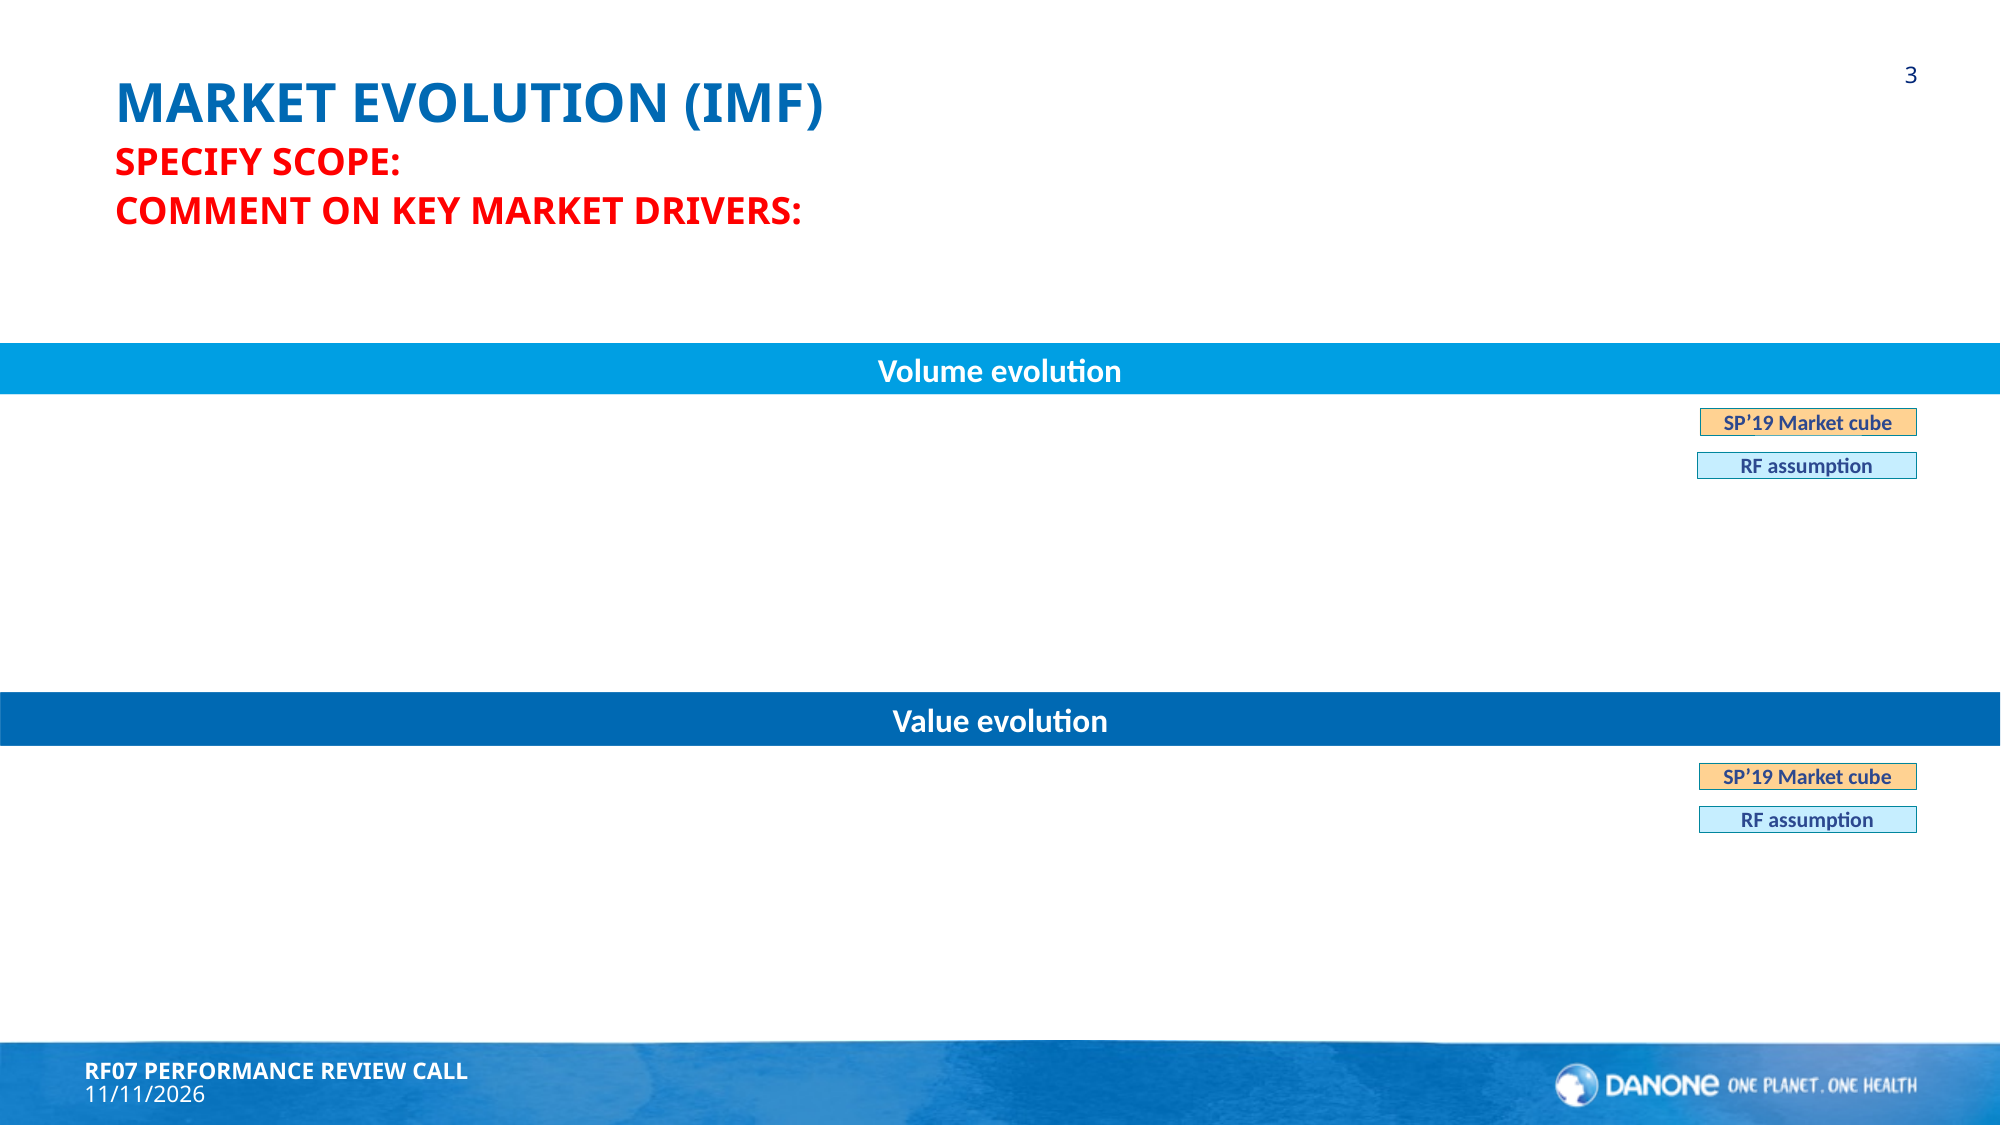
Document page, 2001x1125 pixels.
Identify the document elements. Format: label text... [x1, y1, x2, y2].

text_box Value evolution [0, 692, 2000, 746]
list Specify scope: Comment on key market drivers: [114, 133, 1803, 233]
text_box SP’19 Market cube [1699, 408, 1917, 436]
text_box RF assumption [1697, 451, 1917, 479]
title MARKET EVOLUTION (IMF) [114, 7, 1802, 133]
picture [0, 1040, 2000, 1125]
slide_number 3 [1846, 65, 1918, 87]
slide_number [84, 1082, 760, 1111]
text_box RF assumption [1699, 806, 1917, 833]
footer RF07 PERFORMANCE REVIEW CALL [84, 1059, 760, 1082]
text_box Volume evolution [0, 343, 2000, 395]
text_box SP’19 Market cube [1699, 762, 1917, 790]
